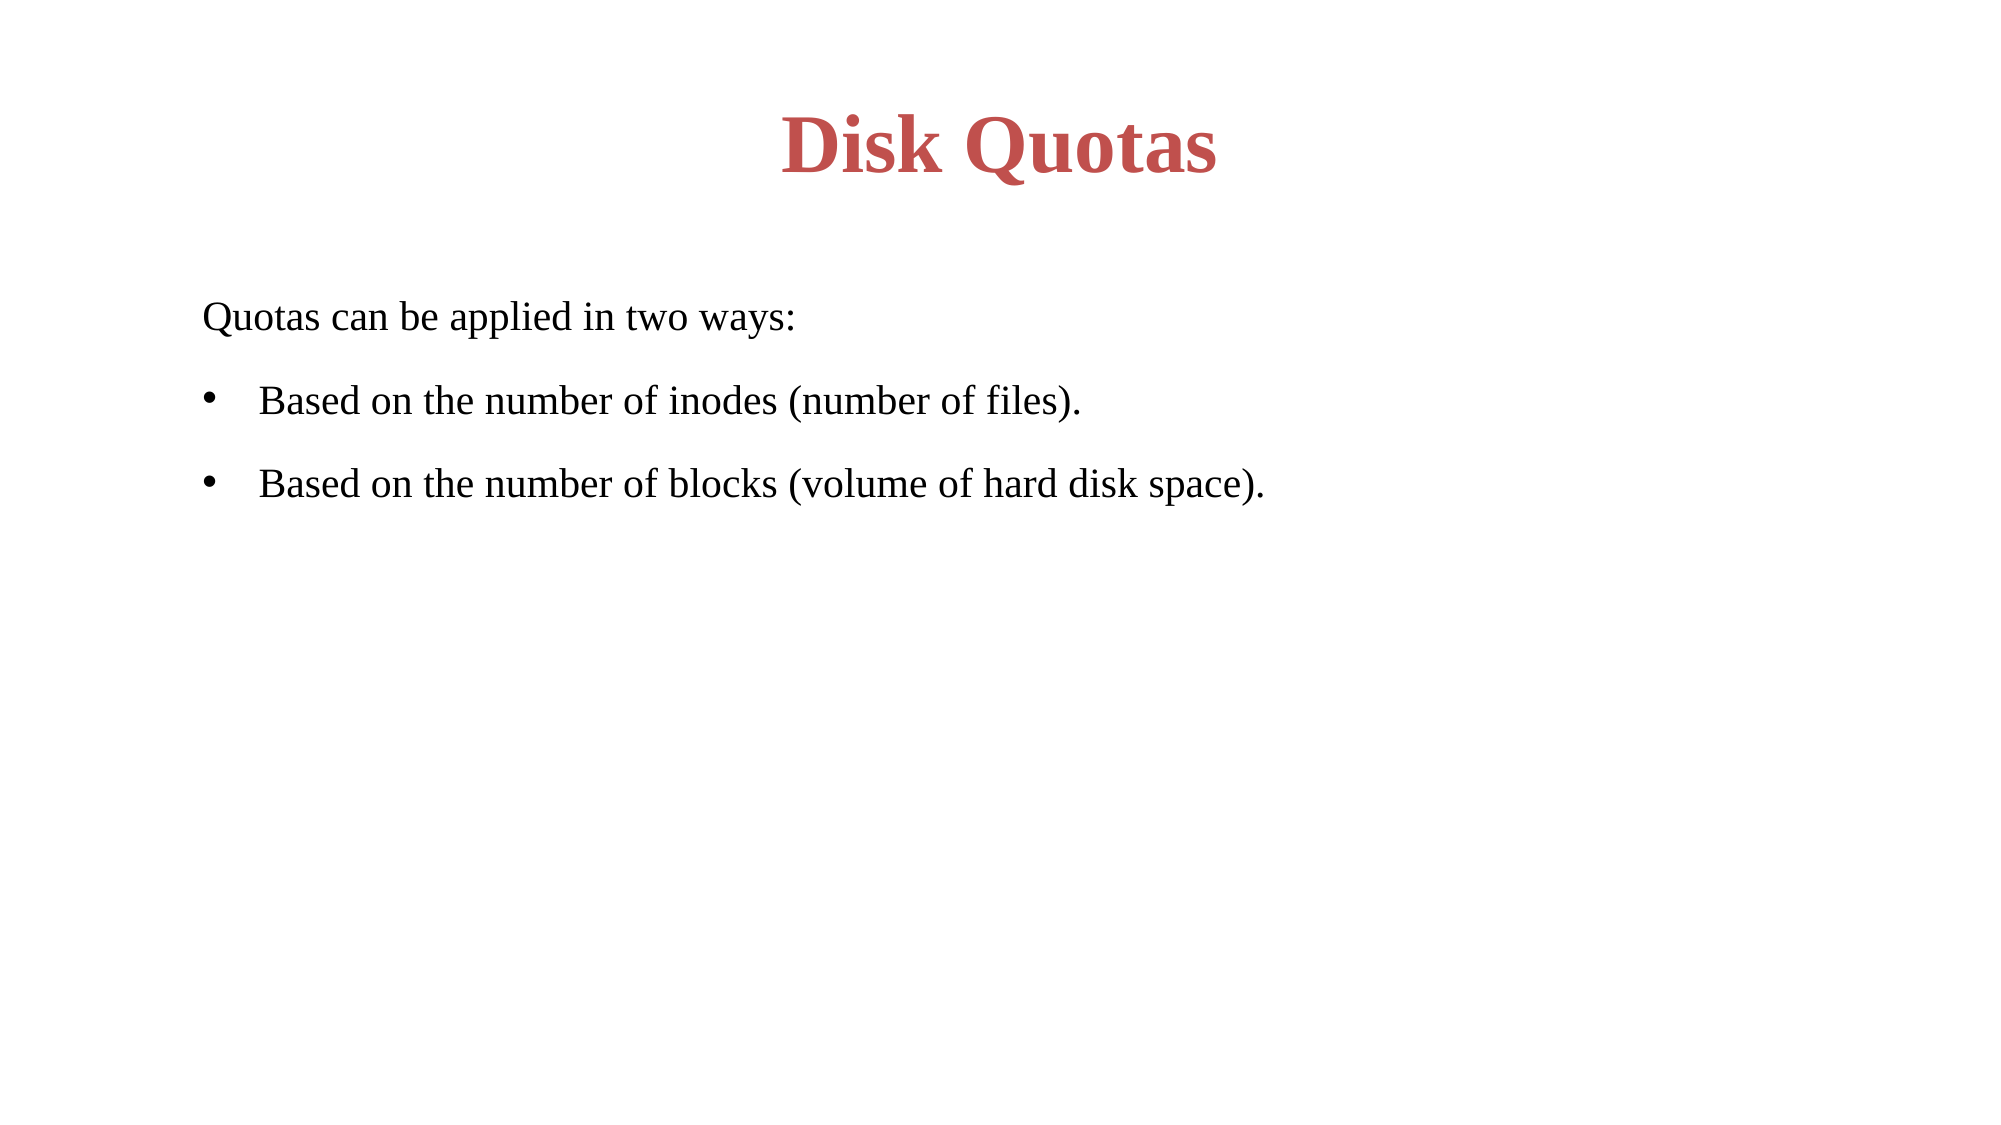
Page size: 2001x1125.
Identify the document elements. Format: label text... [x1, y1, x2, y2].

title Disk Quotas [99, 45, 1900, 233]
list Quotas can be applied in two ways: Based on the number of inodes (number of files). Based on the number of blocks (volume of hard disk space). [187, 256, 1598, 893]
